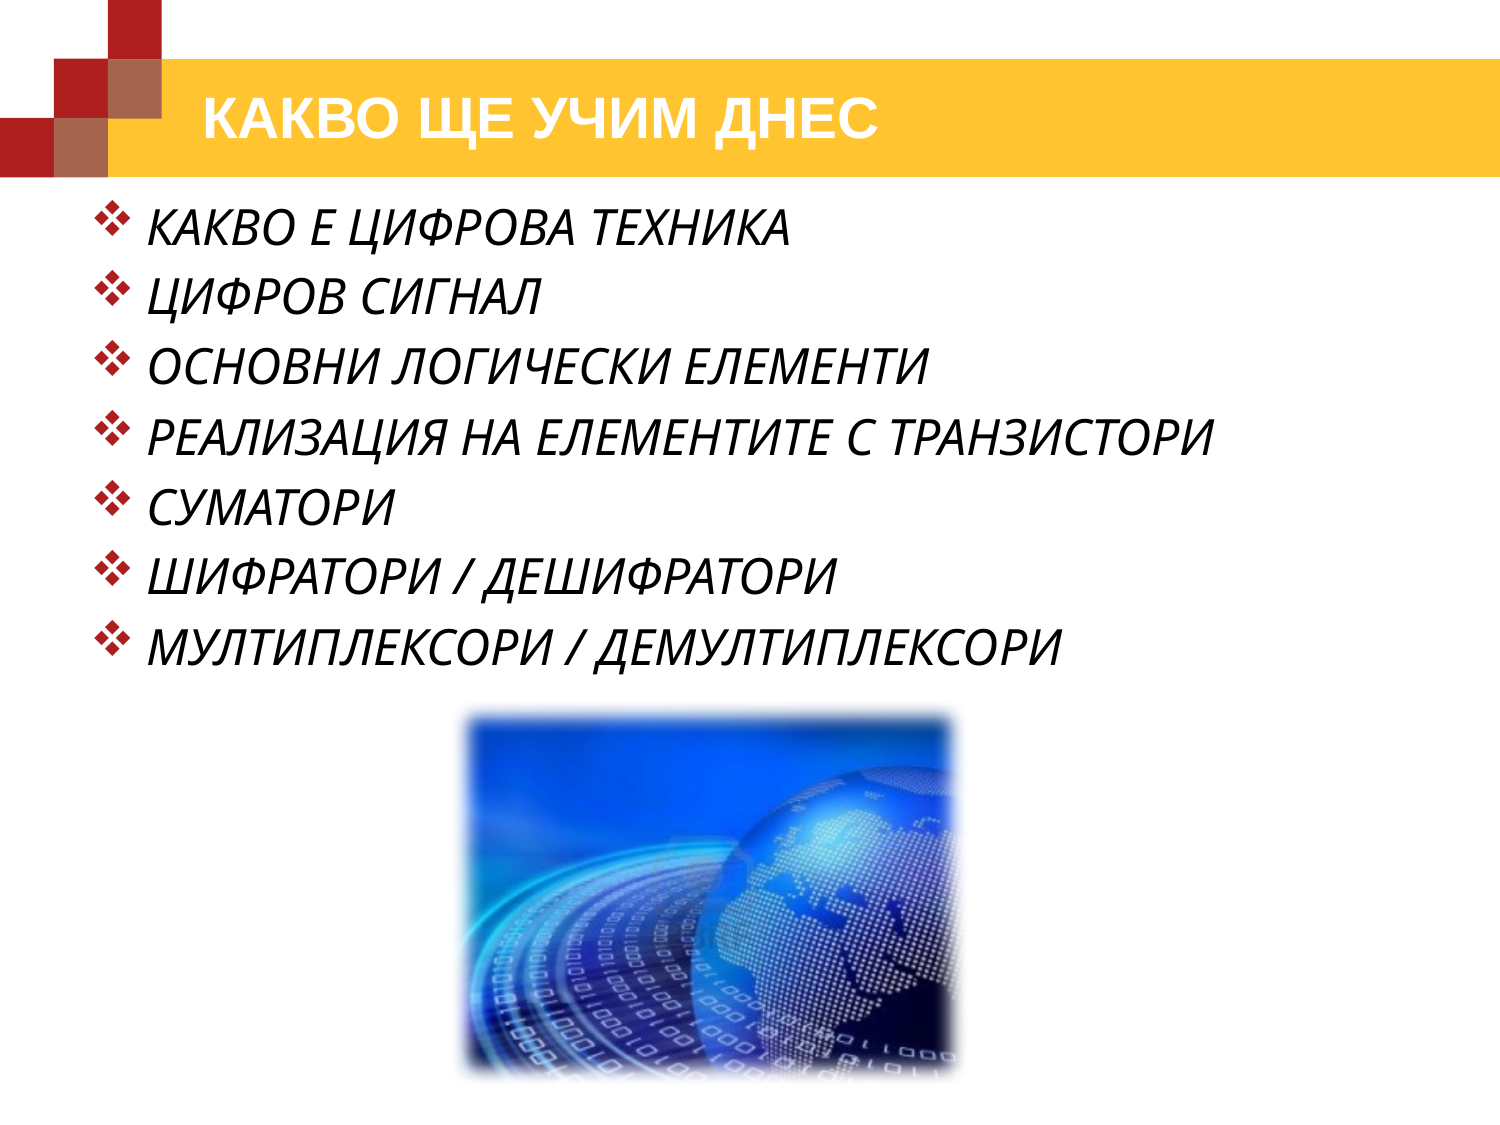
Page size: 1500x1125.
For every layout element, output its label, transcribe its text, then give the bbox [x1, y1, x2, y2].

title КАКВО ЩЕ УЧИМ ДНЕС [187, 74, 1401, 156]
picture [449, 699, 969, 1087]
list КАКВО Е ЦИФРОВА ТЕХНИКА ЦИФРОВ СИГНАЛ ОСНОВНИ ЛОГИЧЕСКИ ЕЛЕМЕНТИ РЕАЛИЗАЦИЯ НА ЕЛЕМЕНТИТЕ С ТРАНЗИСТОРИ СУМАТОРИ ШИФРАТОРИ / ДЕШИФРАТОРИ МУЛТИПЛЕКСОРИ / ДЕМУЛТИПЛЕКСОРИ [74, 187, 1426, 1049]
